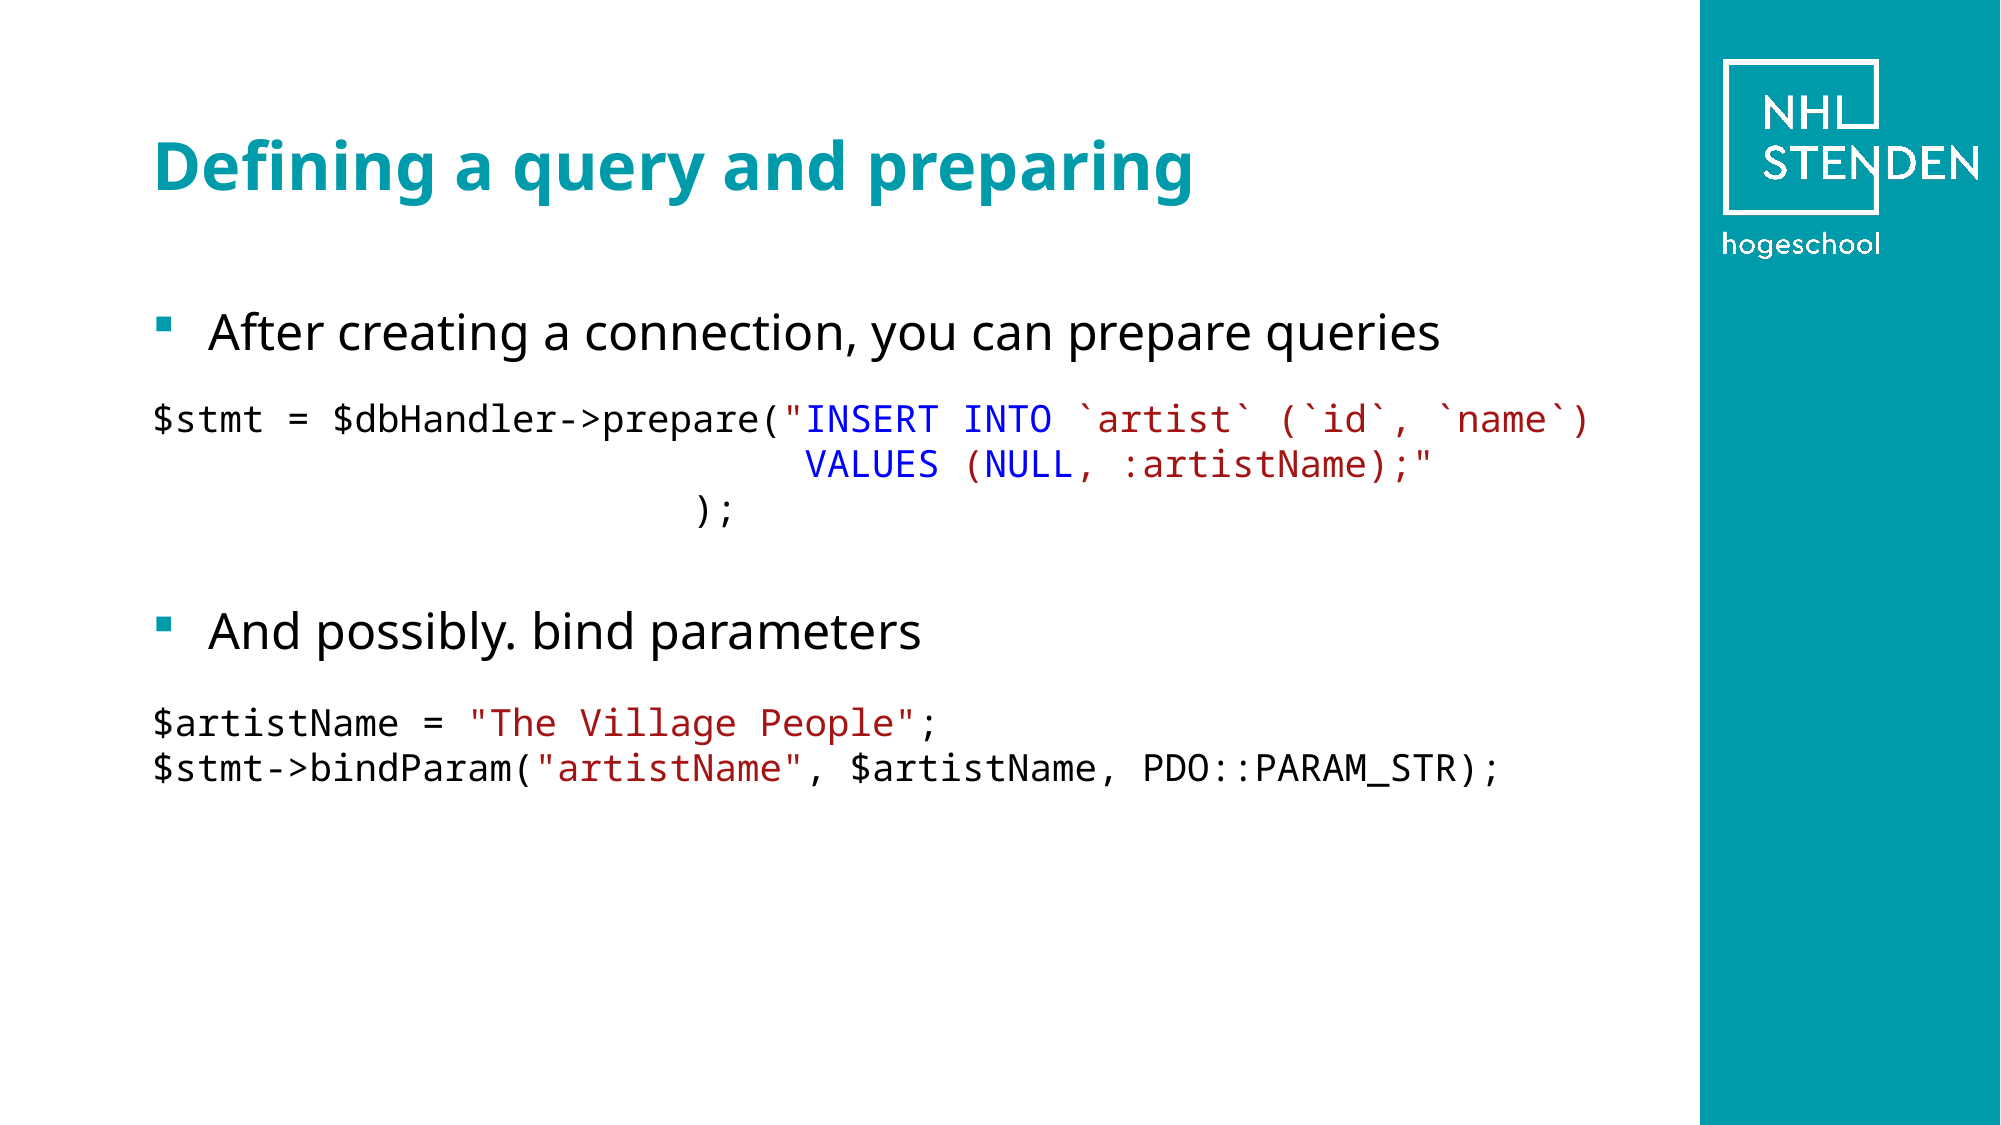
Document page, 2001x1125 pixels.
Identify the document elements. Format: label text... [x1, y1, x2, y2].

text_box $artistName = "The Village People"; $stmt->bindParam("artistName", $artistName, PDO::PARAM_STR); [137, 691, 1648, 842]
picture [1723, 59, 1978, 259]
title Defining a query and preparing [137, 59, 1679, 278]
text_box $stmt = $dbHandler->prepare("INSERT INTO `artist` (`id`, `name`) VALUES (NULL, :artistName);" ); [137, 387, 1648, 538]
list After creating a connection, you can prepare queries And possibly. bind parameters [137, 299, 1679, 1085]
